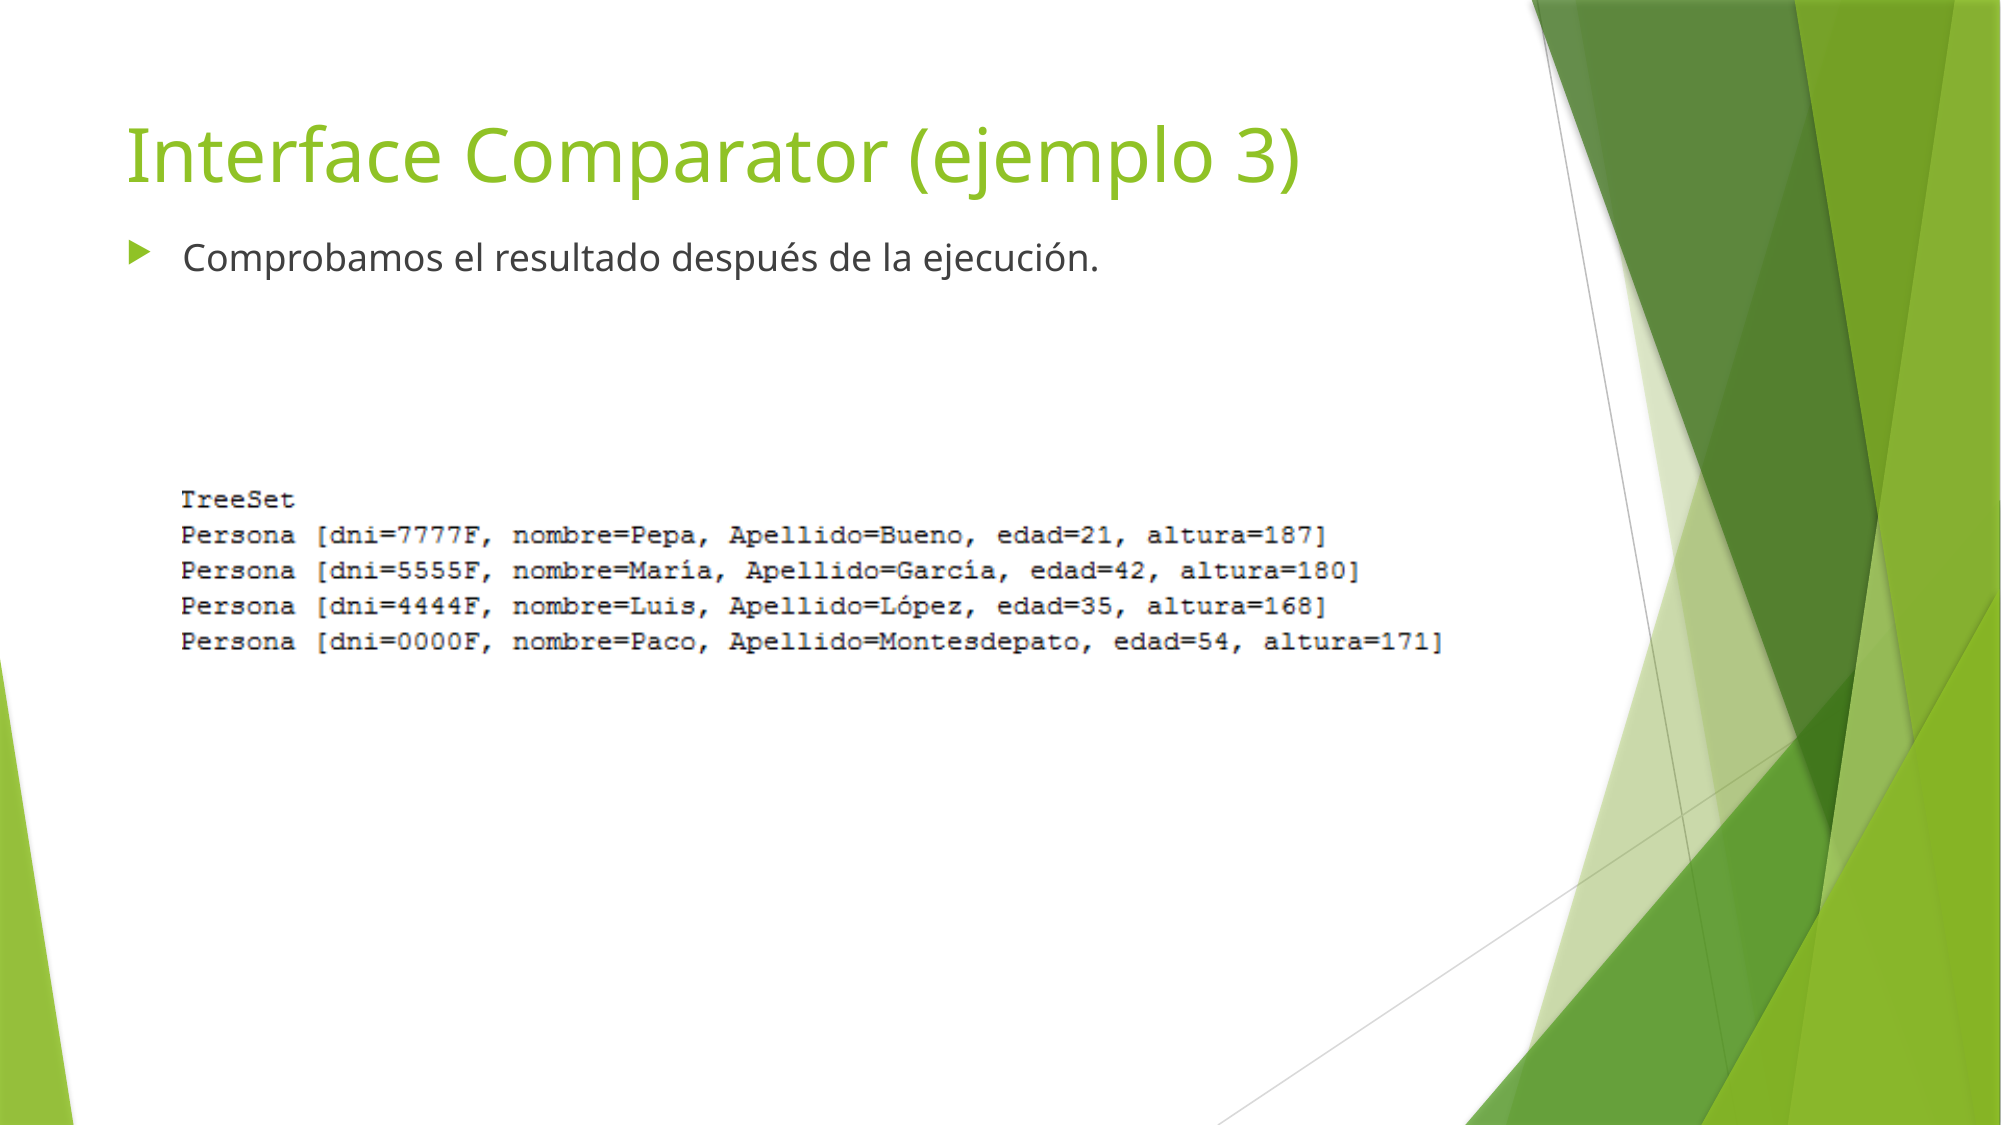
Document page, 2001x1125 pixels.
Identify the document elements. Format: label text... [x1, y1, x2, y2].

picture [182, 480, 1492, 699]
title Interface Comparator (ejemplo 3) [111, 99, 1522, 226]
list Comprobamos el resultado después de la ejecución. [111, 226, 1522, 991]
